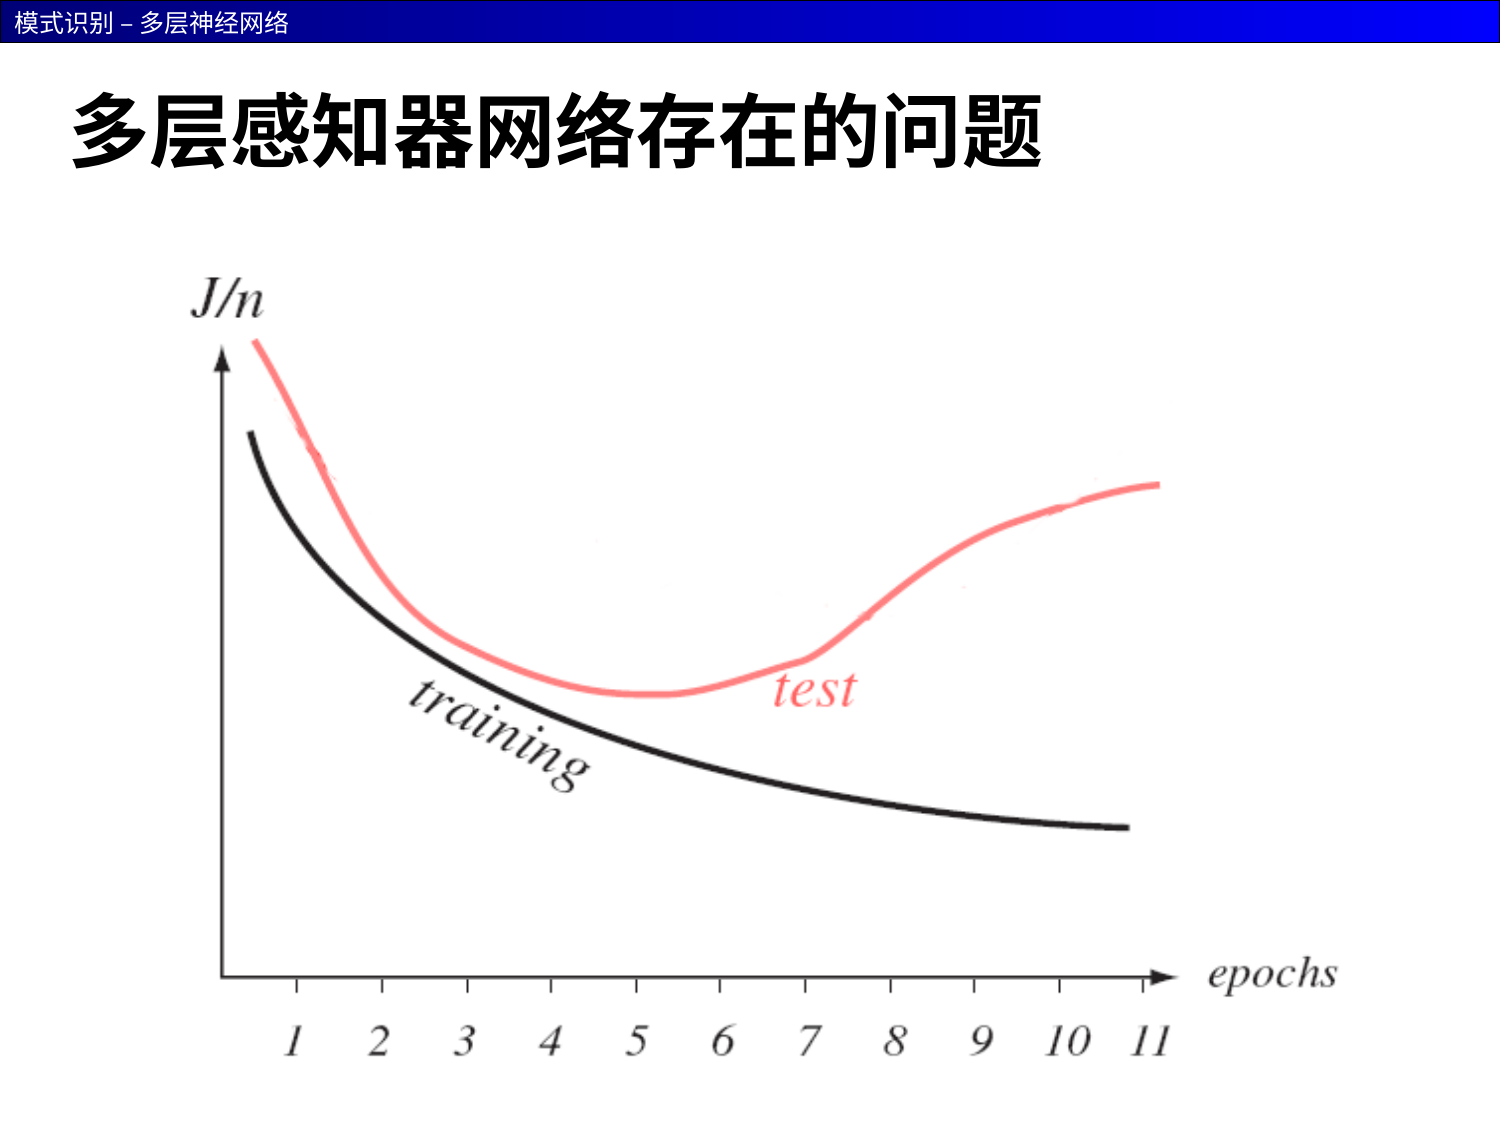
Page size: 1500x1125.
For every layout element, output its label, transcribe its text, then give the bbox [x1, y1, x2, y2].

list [177, 255, 1360, 1082]
title 多层感知器网络存在的问题 [53, 42, 1459, 186]
